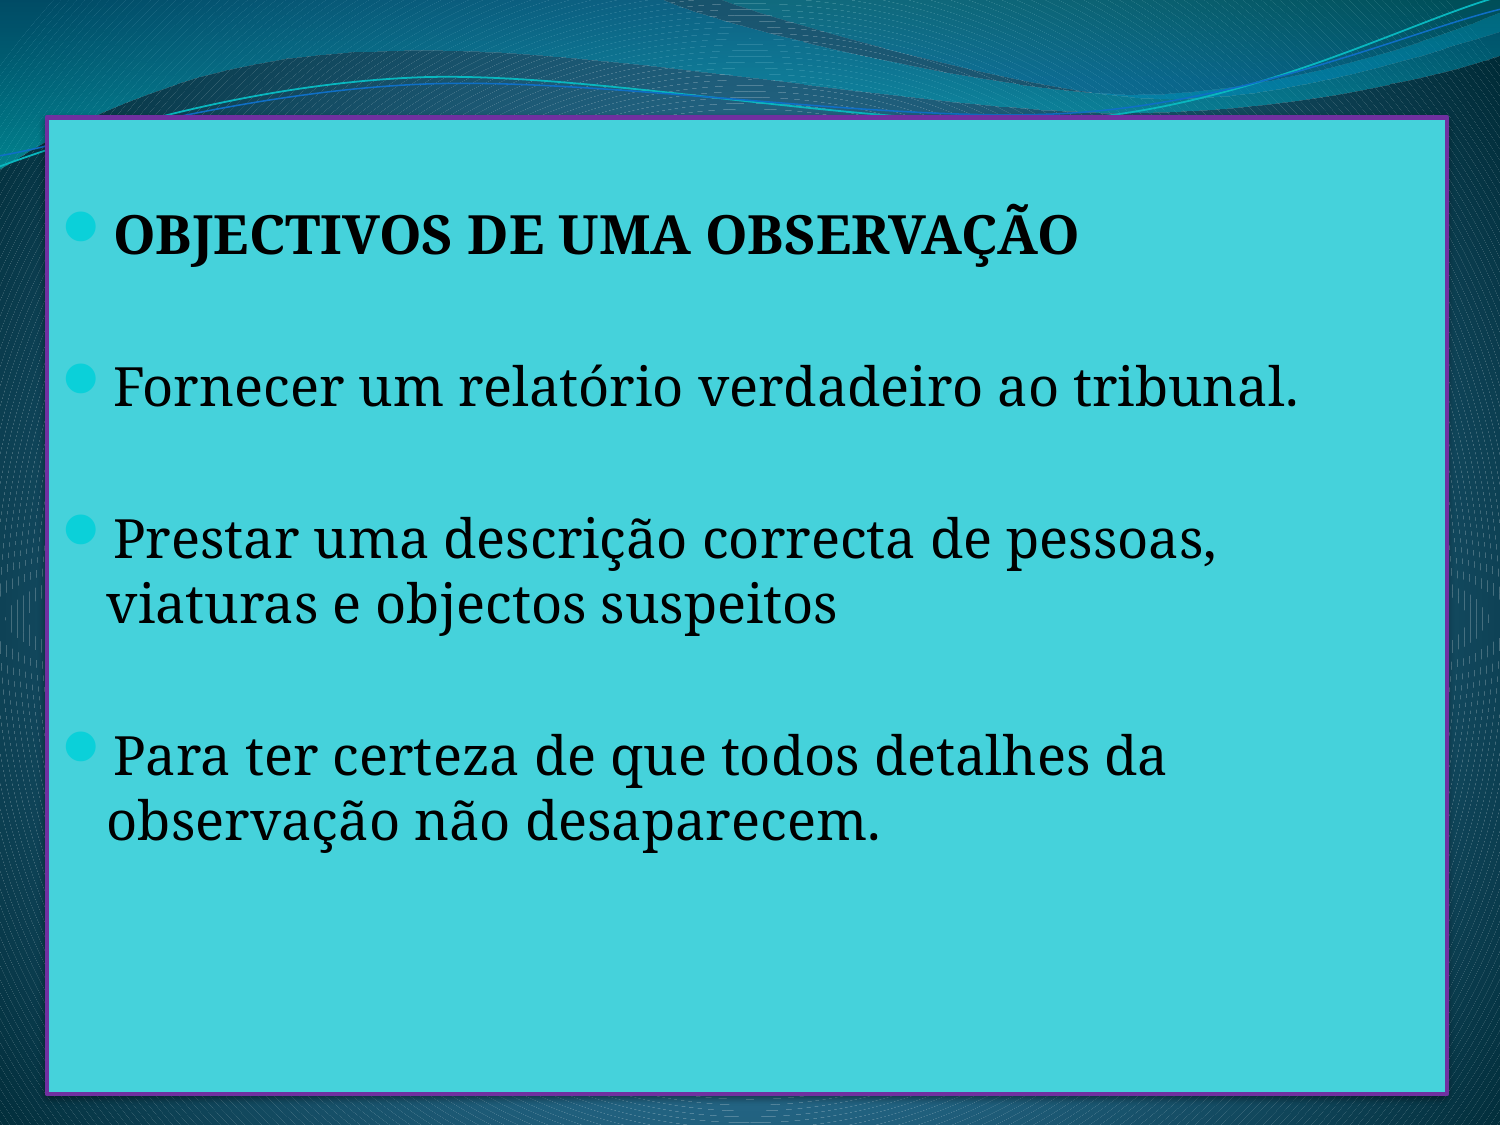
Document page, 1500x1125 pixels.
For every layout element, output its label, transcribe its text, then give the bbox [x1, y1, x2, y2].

list OBJECTIVOS DE UMA OBSERVAÇÃO Fornecer um relatório verdadeiro ao tribunal. Prestar uma descrição correcta de pessoas, viaturas e objectos suspeitos Para ter certeza de que todos detalhes da observação não desaparecem. [46, 117, 1447, 1094]
